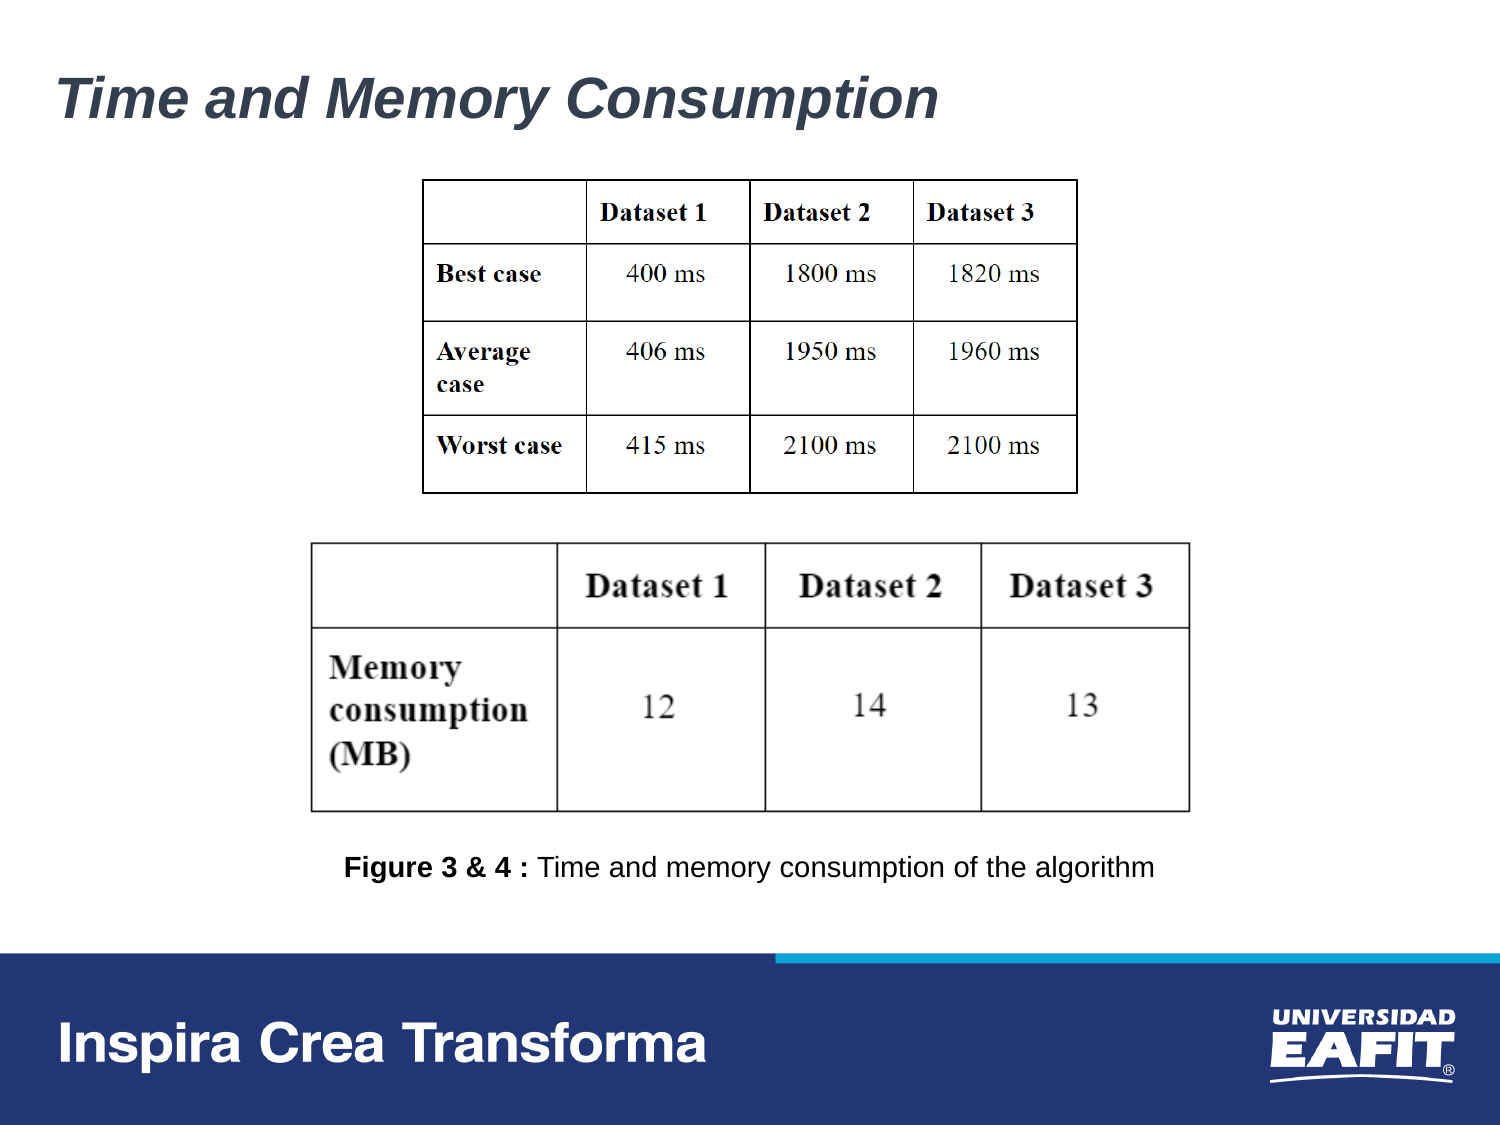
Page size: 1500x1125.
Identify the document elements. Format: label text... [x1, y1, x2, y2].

text_box Time and Memory Consumption [39, 49, 1334, 151]
text_box Figure 3 & 4 : Time and memory consumption of the algorithm [157, 841, 1343, 922]
picture [0, 0, 1500, 1125]
